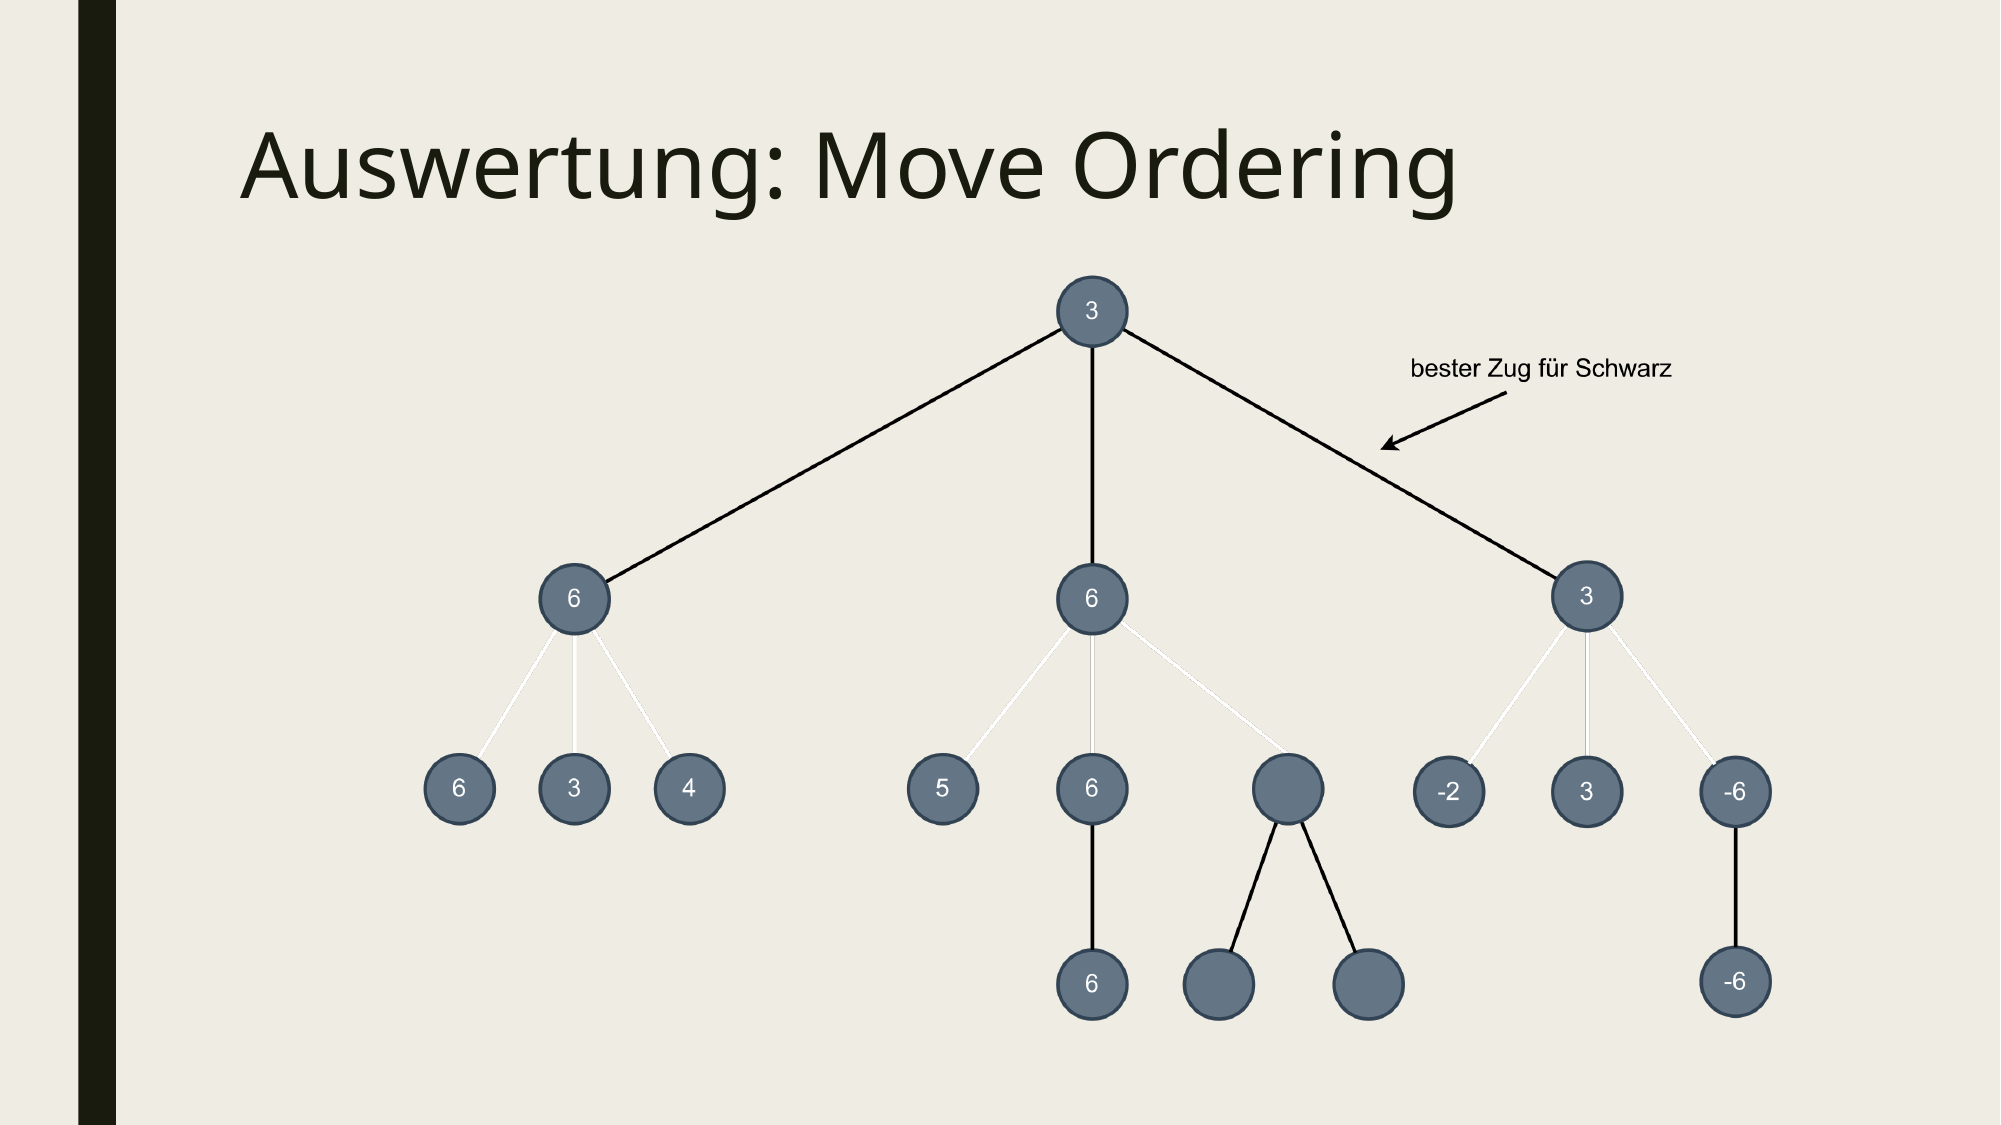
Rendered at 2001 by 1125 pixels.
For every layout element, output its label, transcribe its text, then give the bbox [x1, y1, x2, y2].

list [422, 274, 1774, 1024]
title Auswertung: Move Ordering [225, 112, 1800, 357]
